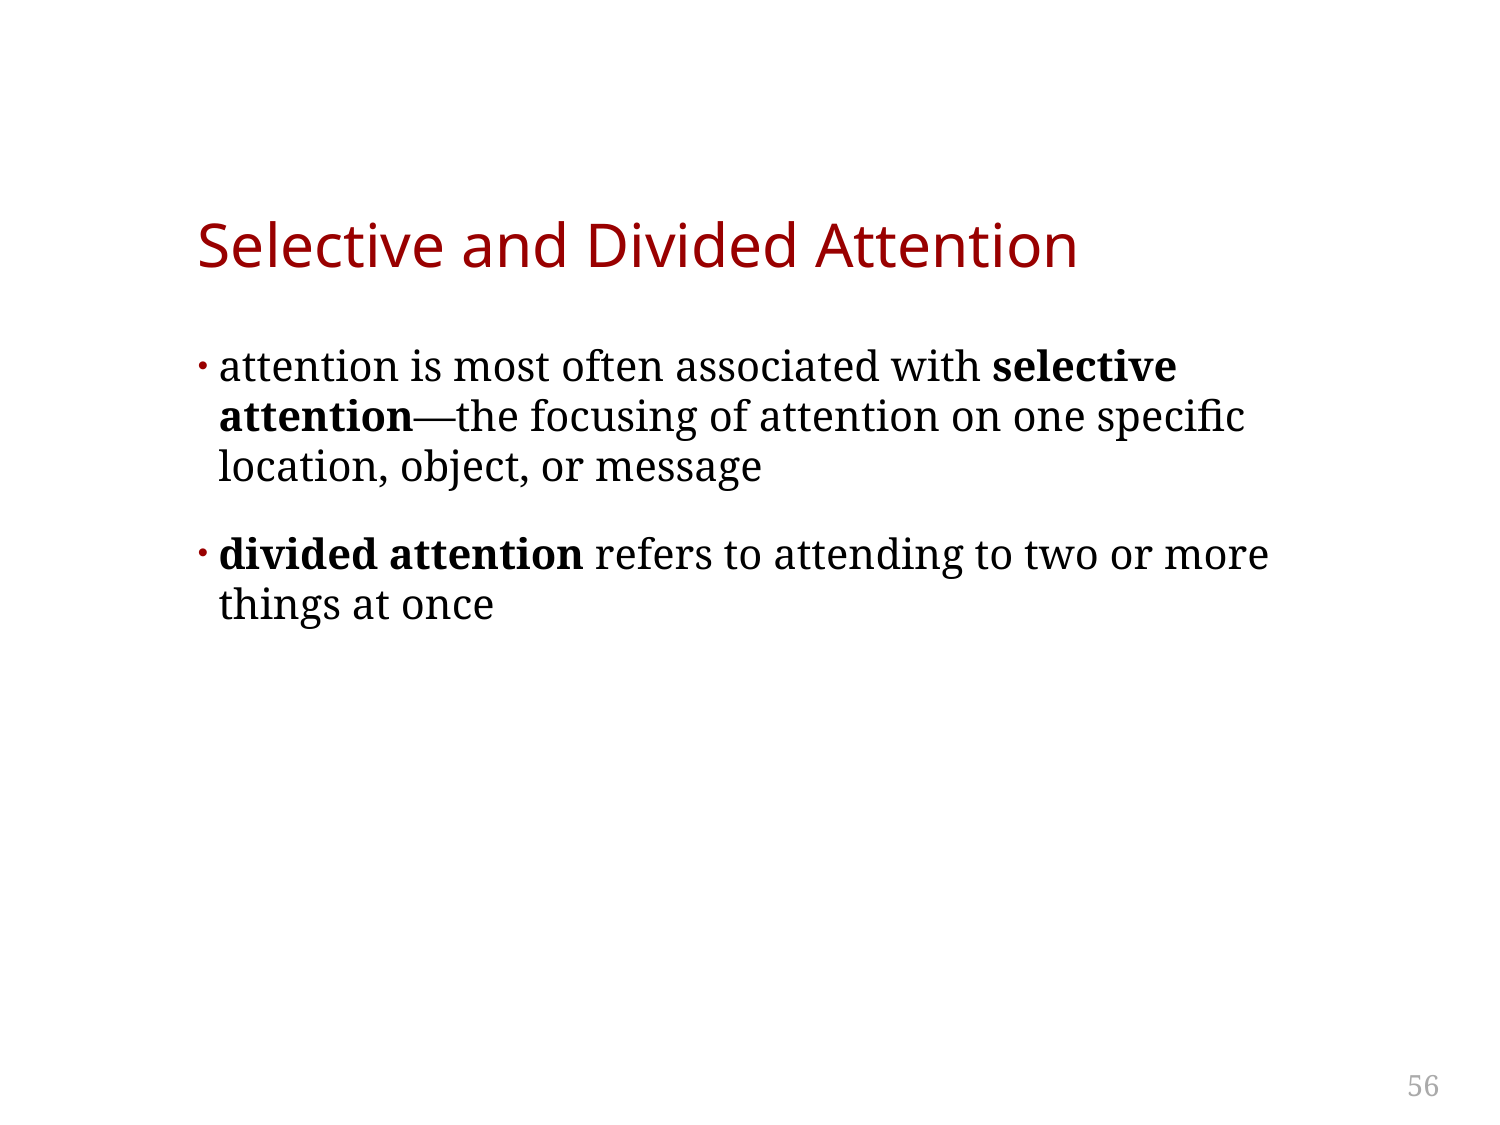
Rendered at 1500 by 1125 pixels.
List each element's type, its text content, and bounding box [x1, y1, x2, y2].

list attention is most often associated with selective attention—the focusing of attention on one specific location, object, or message divided attention refers to attending to two or more things at once [190, 337, 1310, 1125]
title Selective and Divided Attention [190, 203, 1310, 337]
slide_number 56 [1349, 1050, 1498, 1125]
